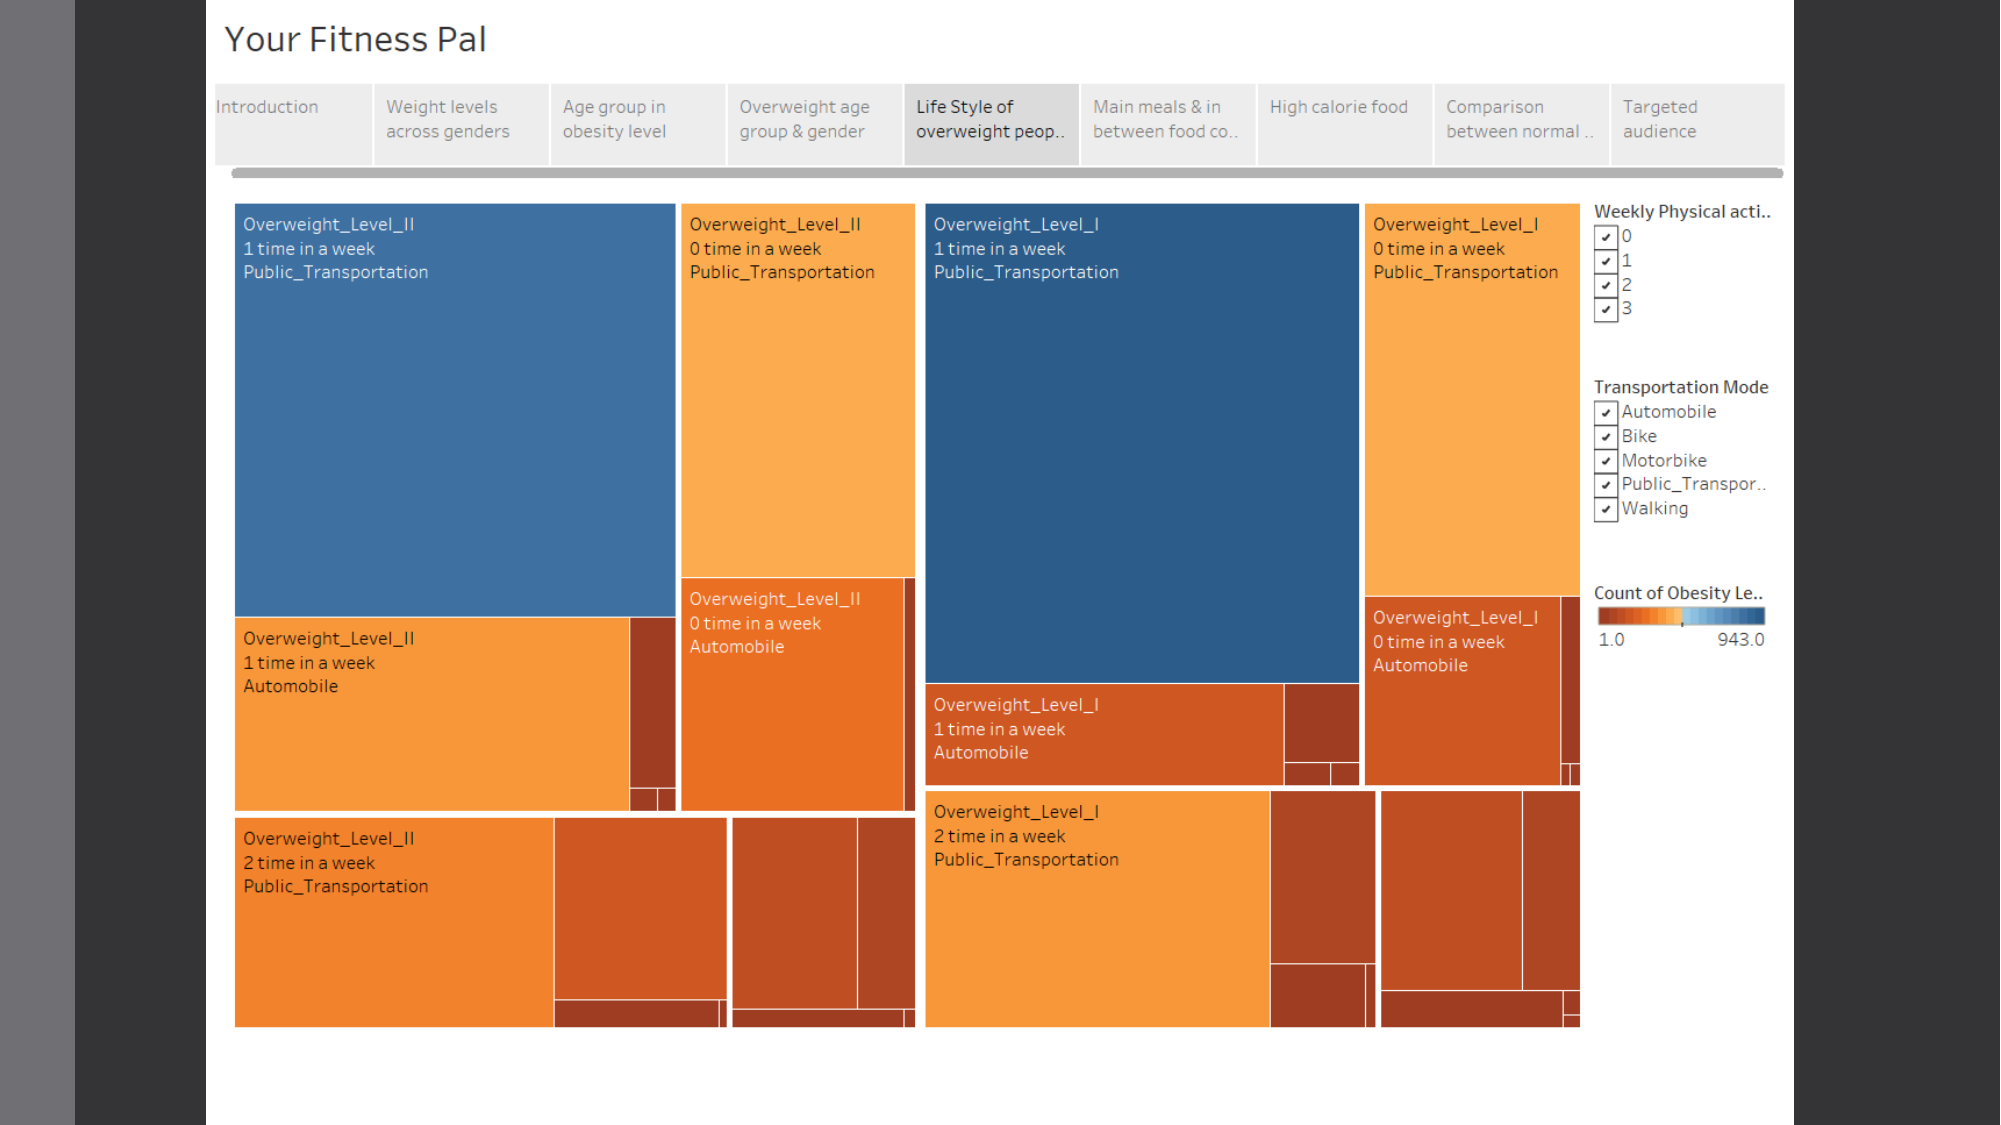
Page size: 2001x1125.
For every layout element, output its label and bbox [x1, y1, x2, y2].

picture [205, 0, 1795, 1125]
